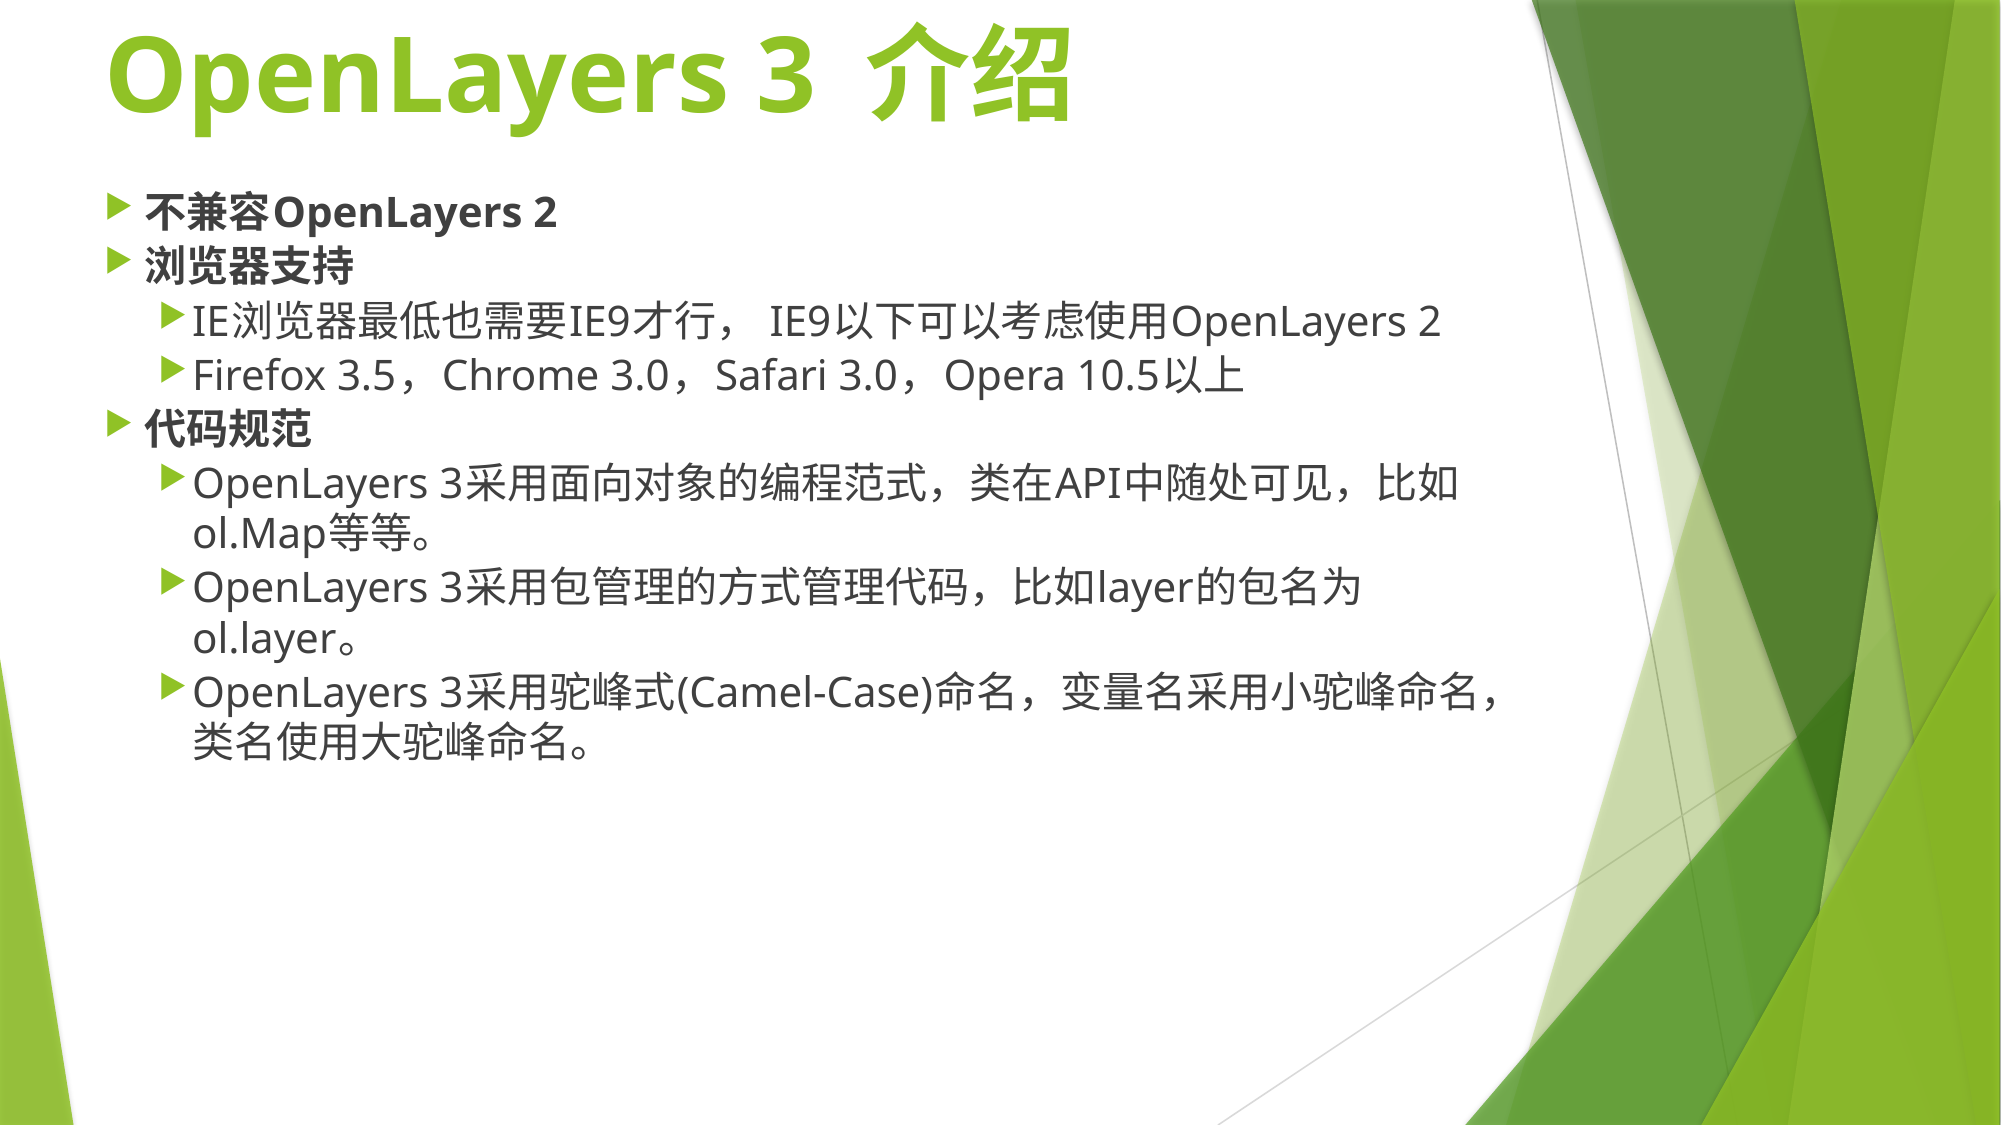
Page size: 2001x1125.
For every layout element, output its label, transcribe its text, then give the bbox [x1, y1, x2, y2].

list 不兼容OpenLayers 2 浏览器支持 IE浏览器最低也需要IE9才行， IE9以下可以考虑使用OpenLayers 2 Firefox 3.5，Chrome 3.0，Safari 3.0，Opera 10.5以上 代码规范 OpenLayers 3采用面向对象的编程范式，类在API中随处可见，比如ol.Map等等。 OpenLayers 3采用包管理的方式管理代码，比如layer的包名为ol.layer。 OpenLayers 3采用驼峰式(Camel-Case)命名，变量名采用小驼峰命名，类名使用大驼峰命名。 [89, 178, 1500, 815]
title OpenLayers 3 介绍 [89, 0, 1500, 178]
